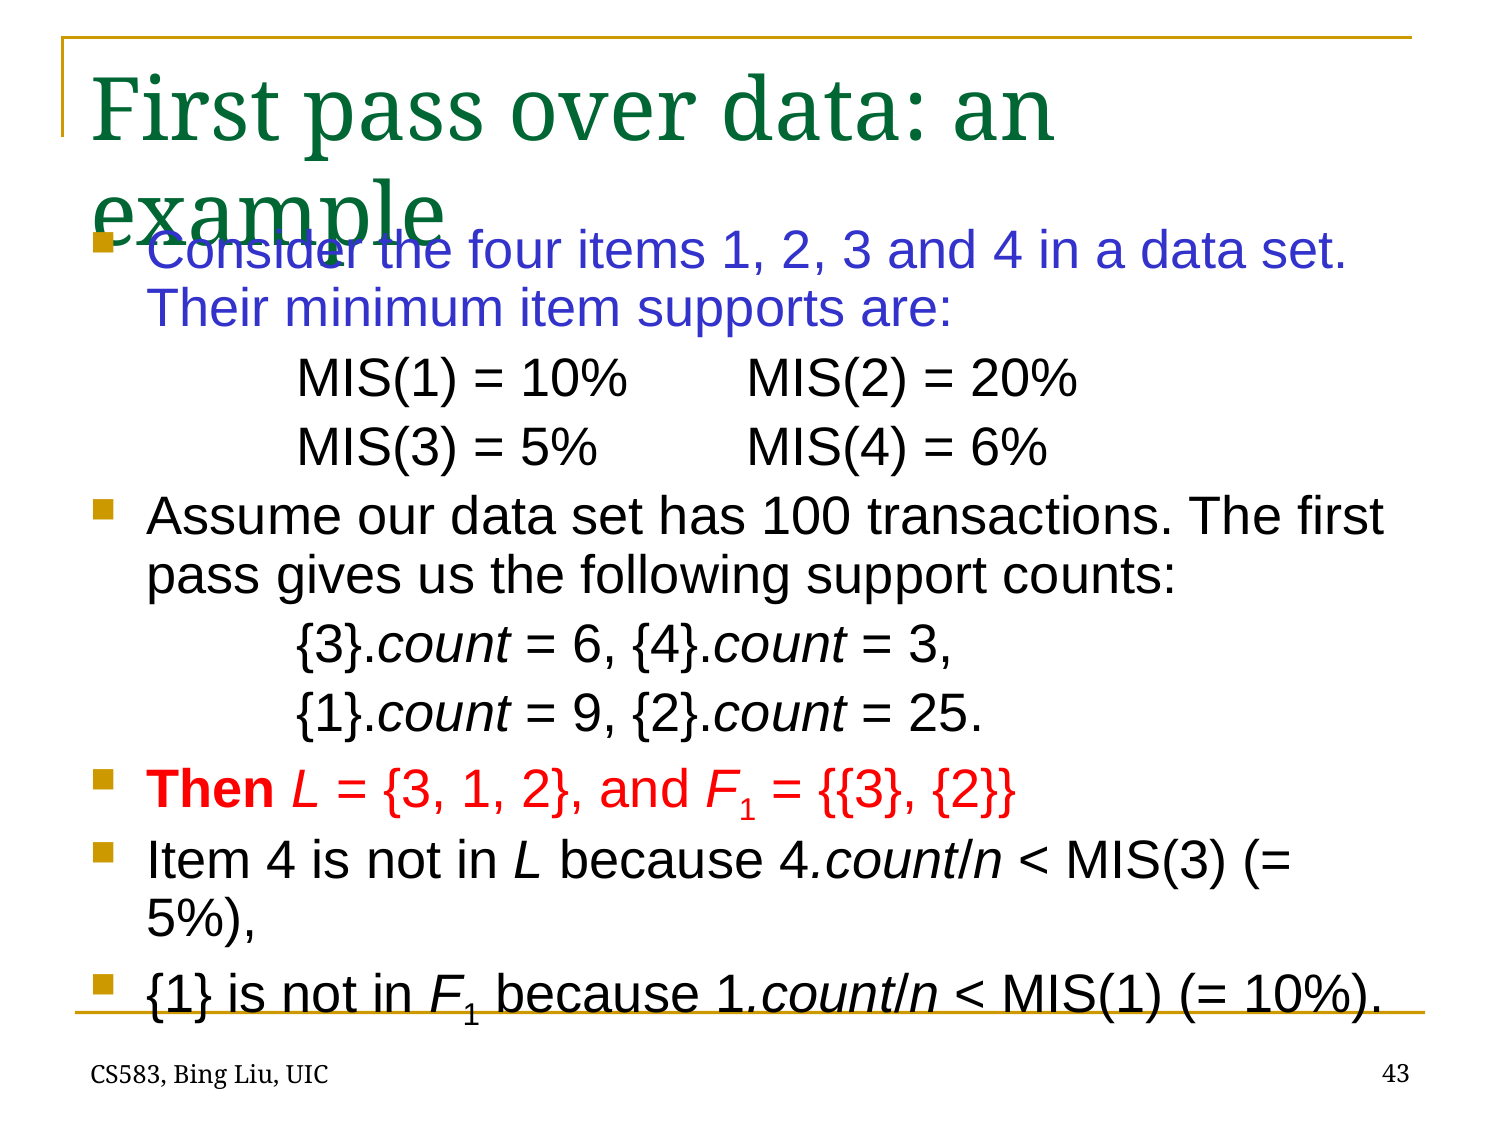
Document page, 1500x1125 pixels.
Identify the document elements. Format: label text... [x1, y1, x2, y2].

footer CS583, Bing Liu, UIC [74, 1024, 988, 1101]
list Consider the four items 1, 2, 3 and 4 in a data set. Their minimum item supports are: MIS(1) = 10% MIS(2) = 20% MIS(3) = 5% MIS(4) = 6% Assume our data set has 100 transactions. The first pass gives us the following support counts: {3}.count = 6, {4}.count = 3, {1}.count = 9, {2}.count = 25. Then L = {3, 1, 2}, and F1 = {{3}, {2}} Item 4 is not in L because 4.count/n < MIS(3) (= 5%), {1} is not in F1 because 1.count/n < MIS(1) (= 10%). [74, 213, 1426, 1006]
slide_number 43 [1074, 1023, 1426, 1100]
title First pass over data: an example [74, 45, 1426, 213]
